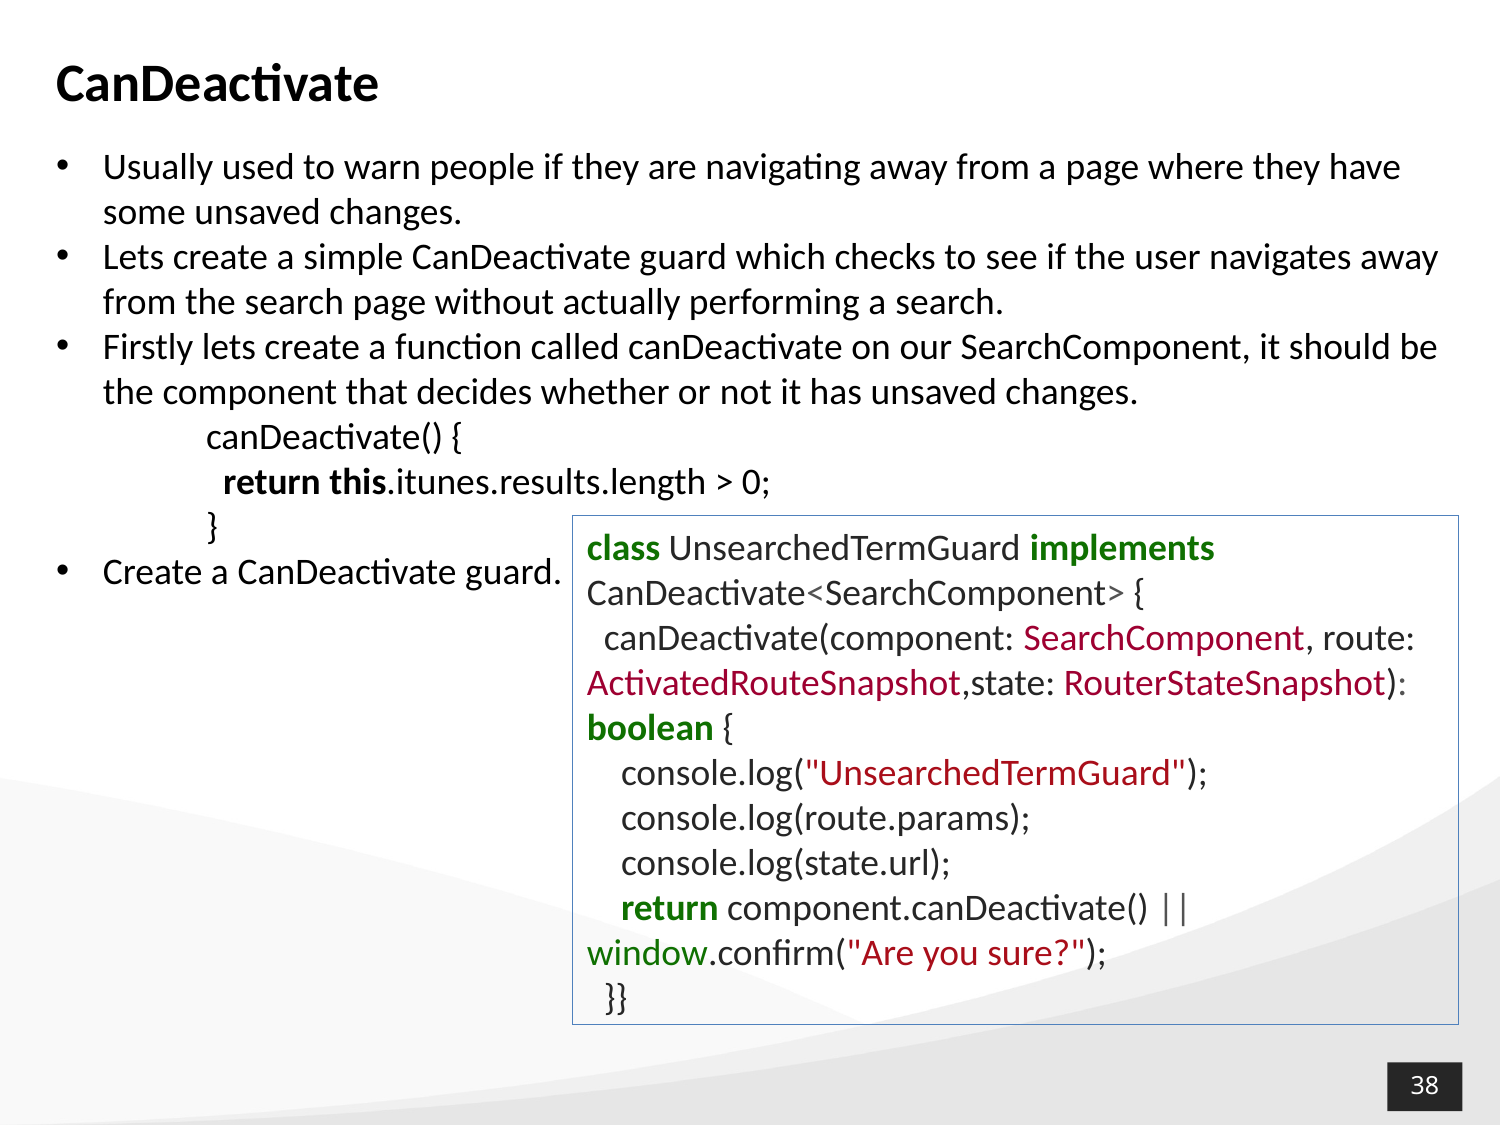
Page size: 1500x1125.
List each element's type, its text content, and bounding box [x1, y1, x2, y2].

title CanDeactivate [41, 21, 1233, 134]
picture [0, 0, 1500, 1125]
text_box class UnsearchedTermGuard implements CanDeactivate<SearchComponent> { canDeactivate(component: SearchComponent, route: ActivatedRouteSnapshot,state: RouterStateSnapshot): boolean { console.log("UnsearchedTermGuard"); console.log(route.params); console.log(state.url); return component.canDeactivate() || window.confirm("Are you sure?"); }} [572, 515, 1459, 1025]
text_box Usually used to warn people if they are navigating away from a page where they have some unsaved changes. Lets create a simple CanDeactivate guard which checks to see if the user navigates away from the search page without actually performing a search. Firstly lets create a function called canDeactivate on our SearchComponent, it should be the component that decides whether or not it has unsaved changes. canDeactivate() { return this.itunes.results.length > 0; } Create a CanDeactivate guard. [41, 134, 1459, 600]
